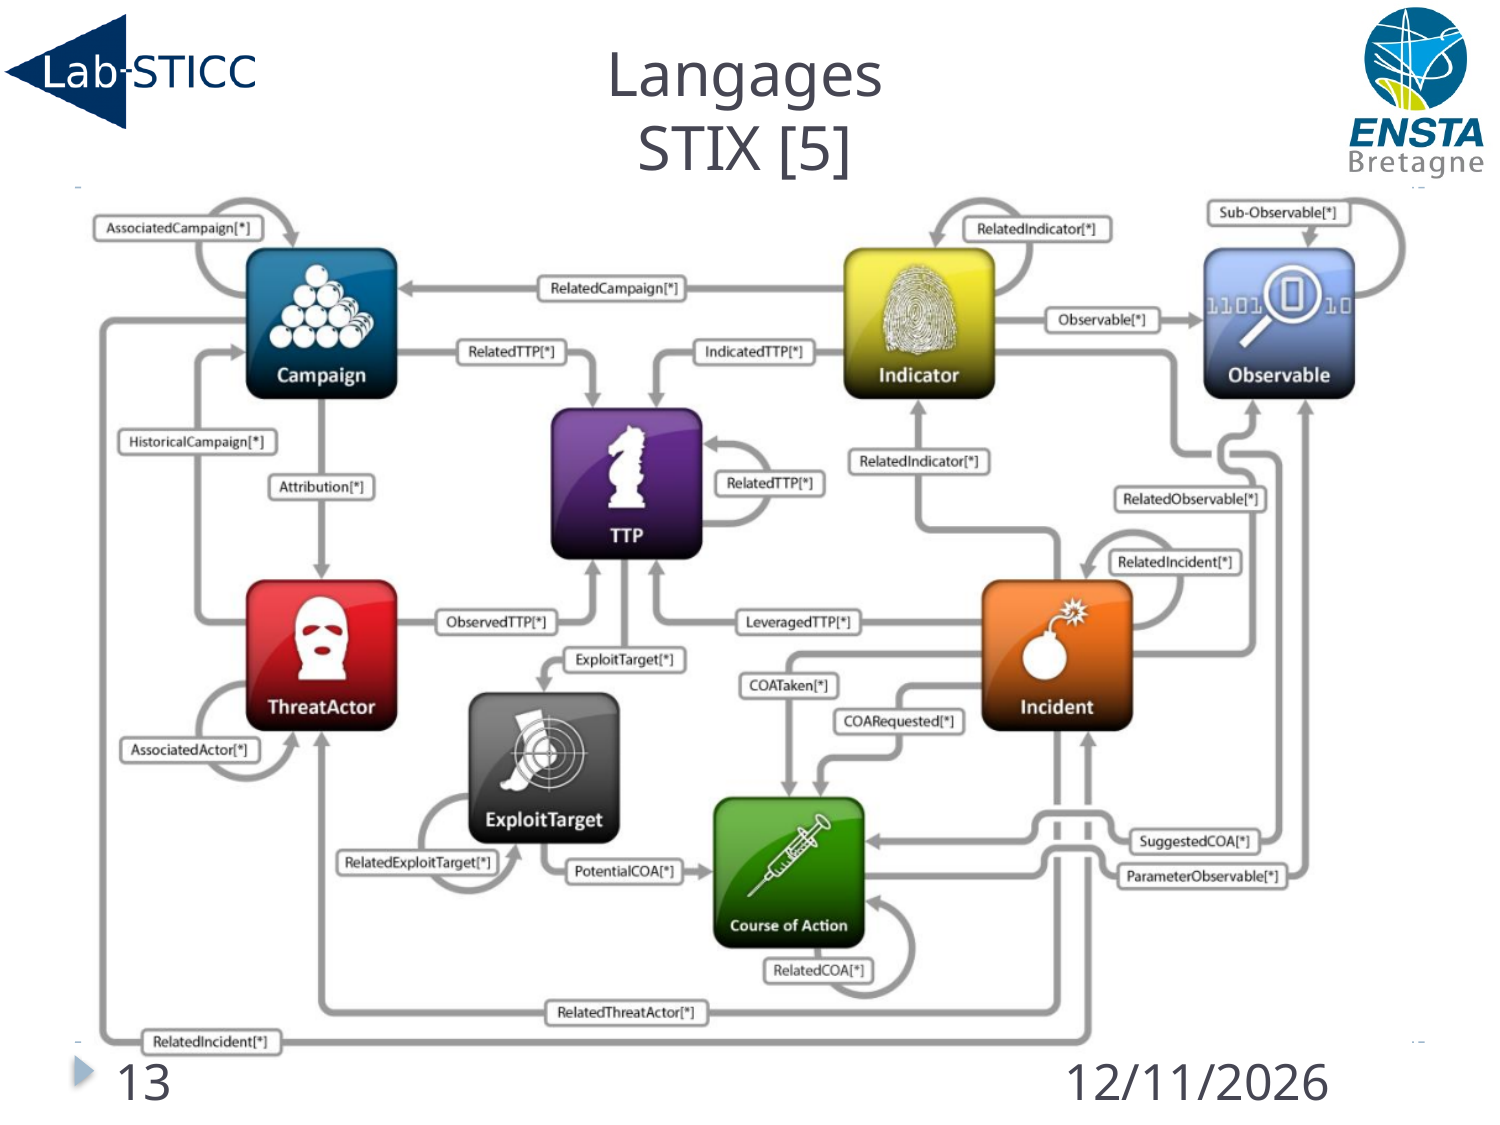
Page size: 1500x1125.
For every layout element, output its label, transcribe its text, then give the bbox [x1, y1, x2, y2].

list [4, 13, 255, 129]
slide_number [1050, 1042, 1426, 1103]
slide_number 13 [100, 1073, 426, 1103]
title Langages STIX [5] [70, 27, 1333, 190]
picture [82, 0, 1493, 1061]
